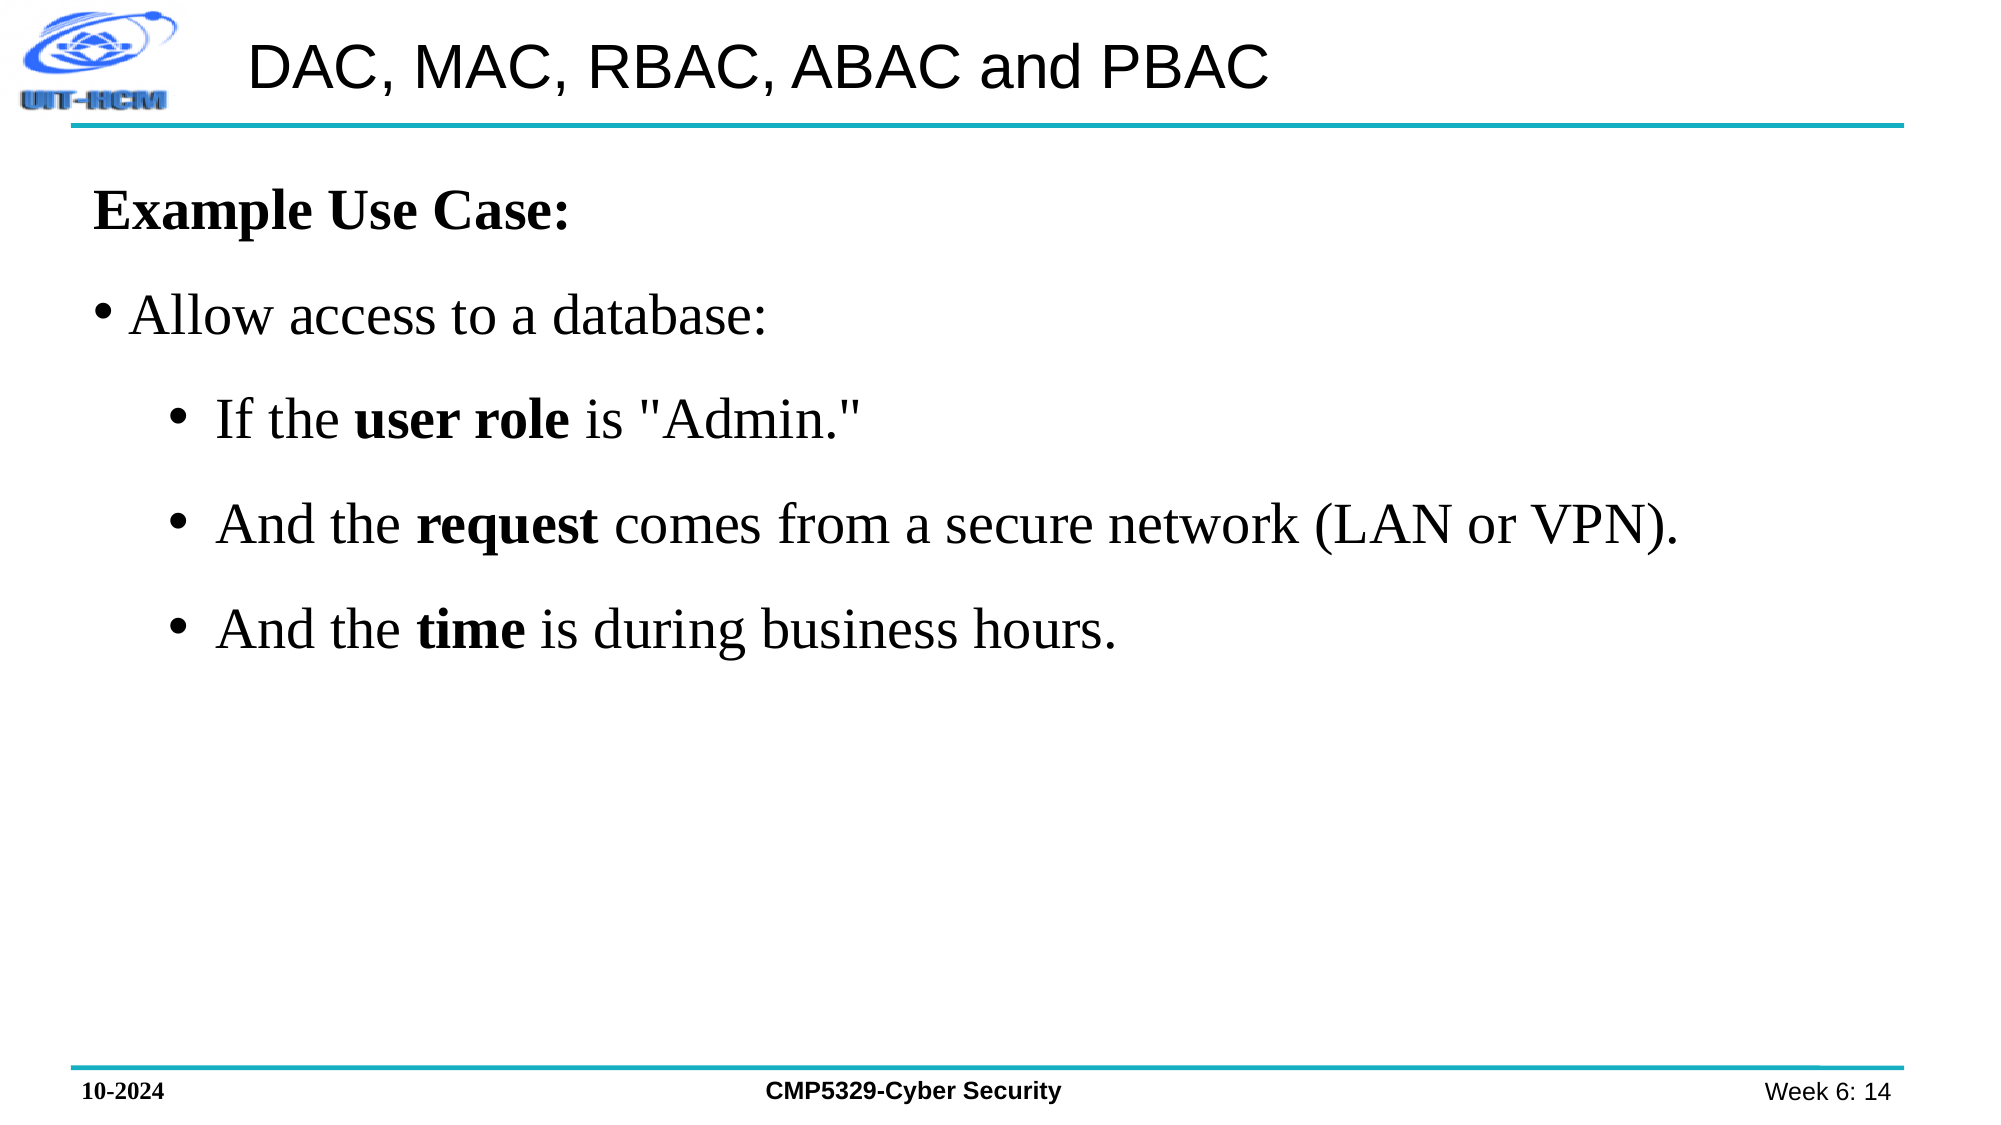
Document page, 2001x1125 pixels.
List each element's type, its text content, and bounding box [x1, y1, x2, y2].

picture [1, 0, 197, 120]
title DAC, MAC, RBAC, ABAC and PBAC [232, 0, 1437, 128]
text_box Example Use Case: Allow access to a database: If the user role is "Admin." And the request comes from a secure network (LAN or VPN). And the time is during business hours. [78, 128, 1922, 668]
